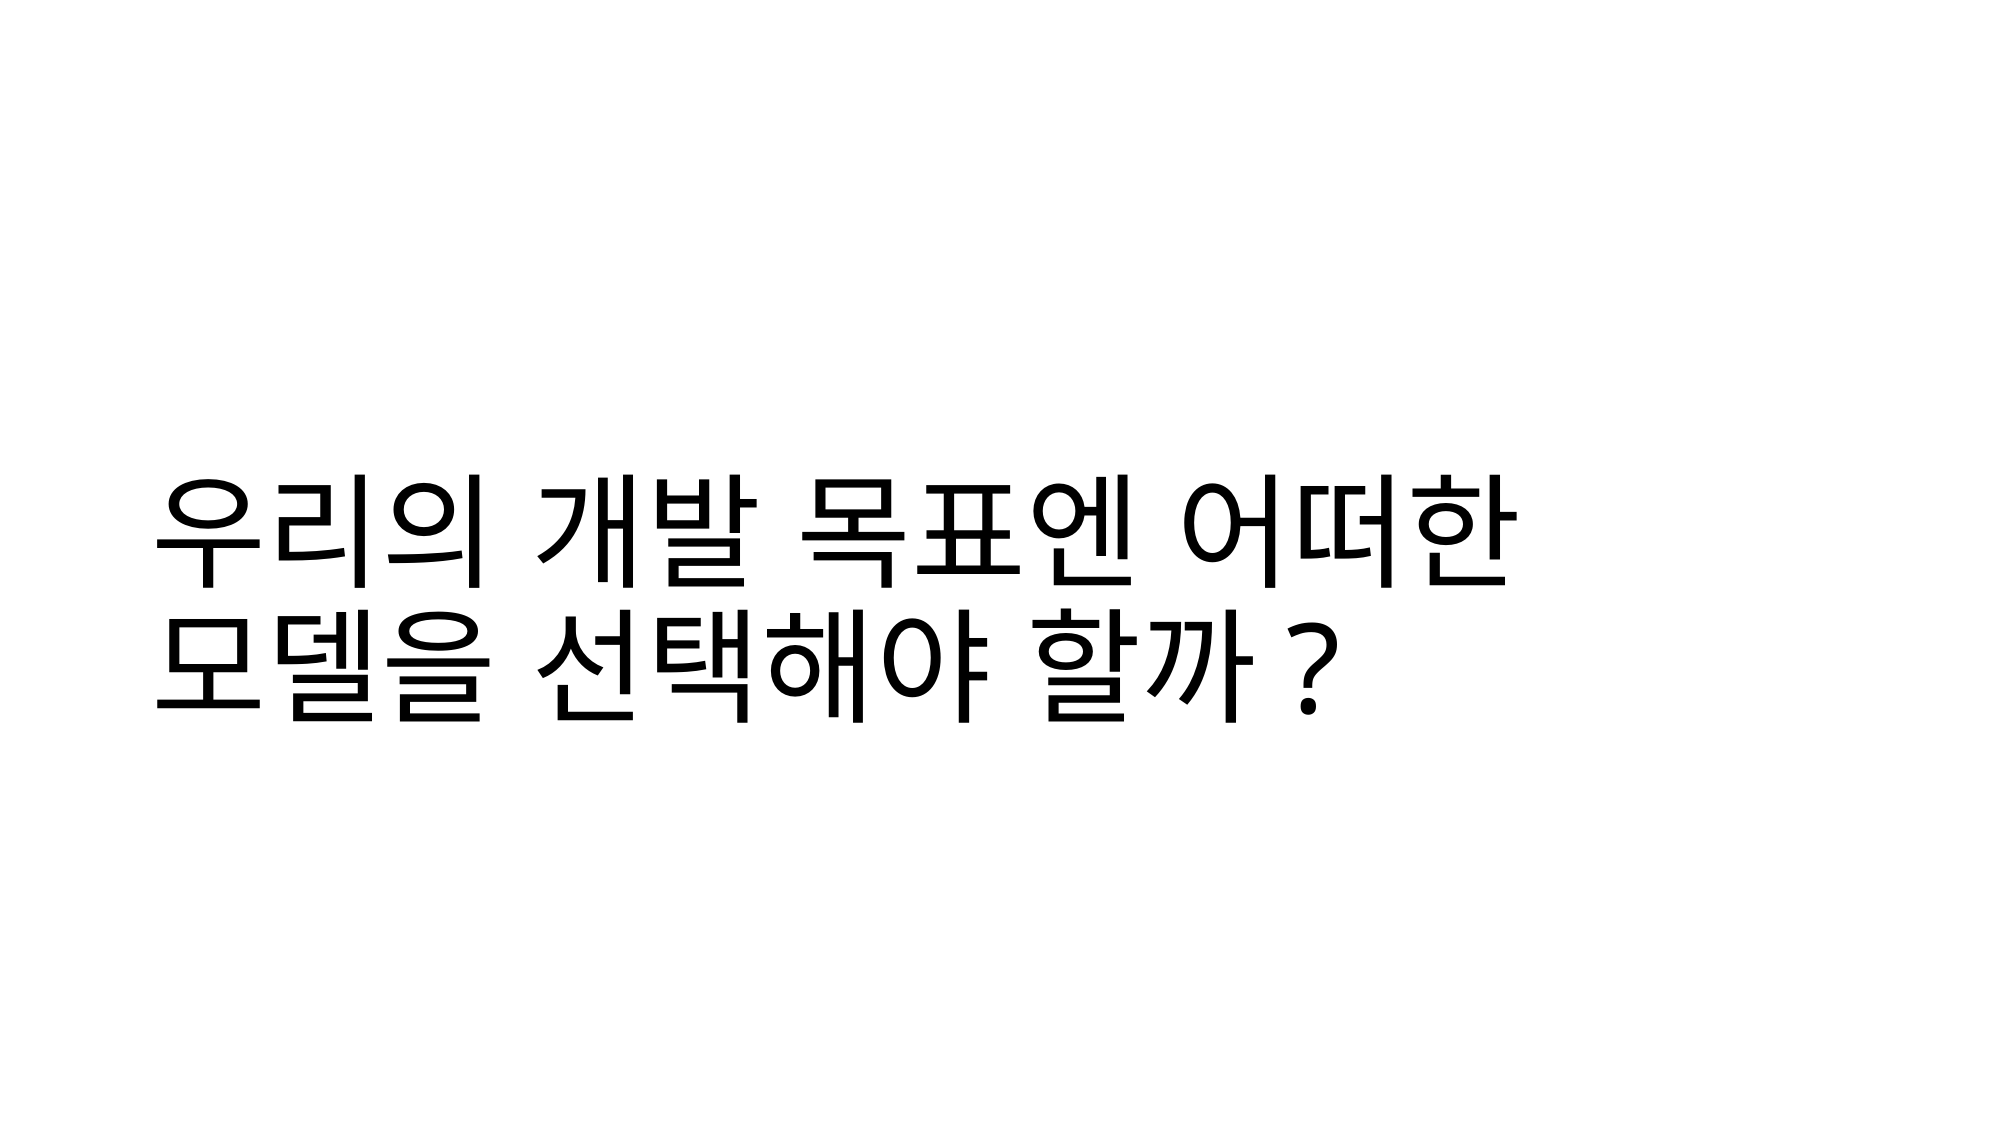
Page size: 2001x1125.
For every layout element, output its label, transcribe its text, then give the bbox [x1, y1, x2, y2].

title 우리의 개발 목표엔 어떠한 모델을 선택해야 할까? [136, 280, 1862, 749]
